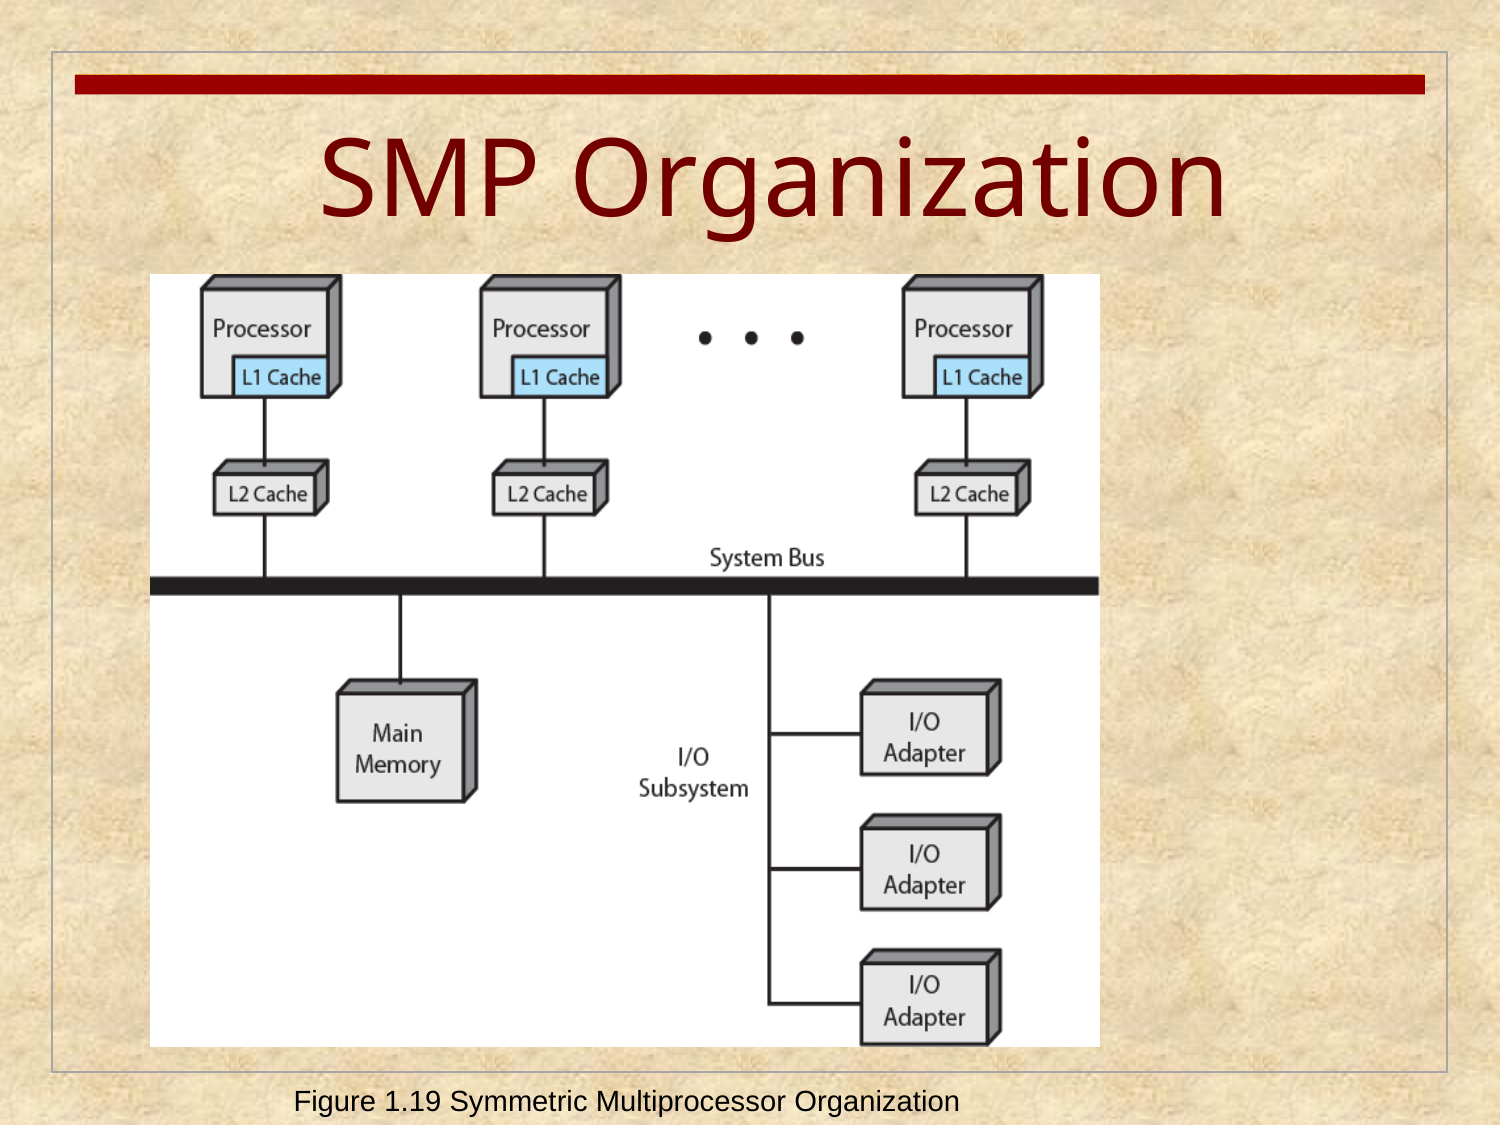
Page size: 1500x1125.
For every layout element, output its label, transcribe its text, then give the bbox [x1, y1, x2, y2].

title SMP Organization [0, 62, 1247, 238]
picture [53, 53, 1446, 1071]
picture [0, 0, 1500, 1125]
text_box Figure 1.19 Symmetric Multiprocessor Organization [237, 1074, 1038, 1125]
